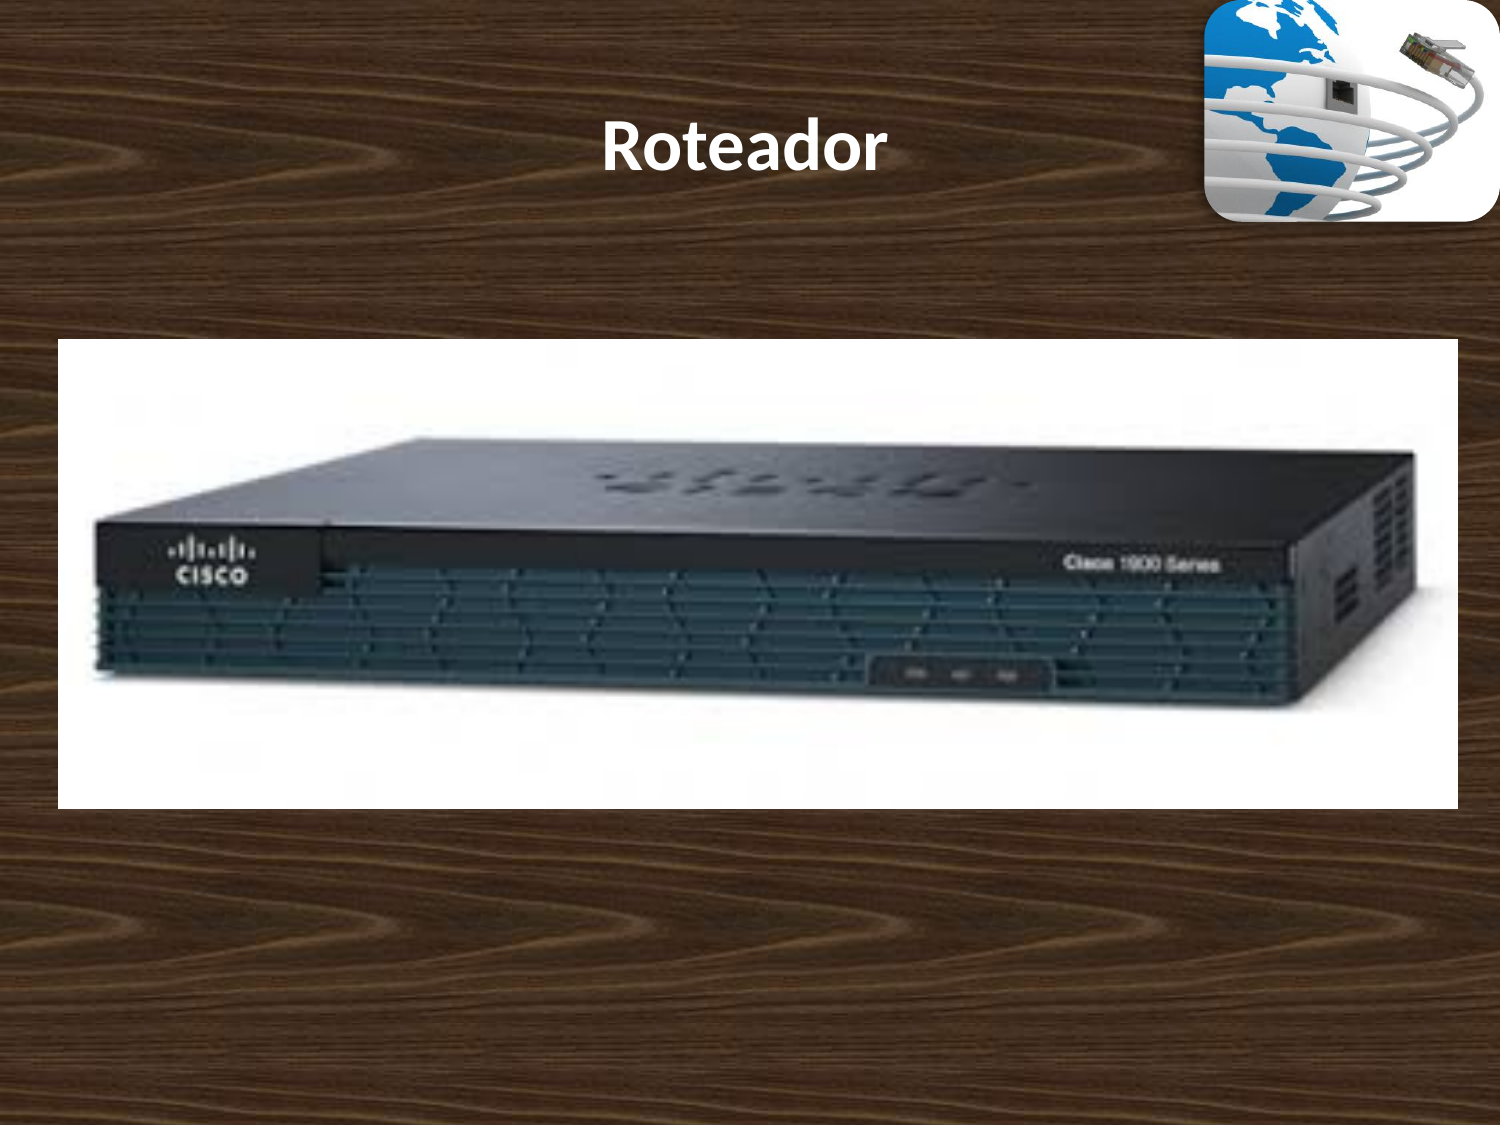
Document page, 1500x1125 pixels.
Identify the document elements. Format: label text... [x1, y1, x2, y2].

picture [0, 0, 1500, 1125]
title Roteador [70, 46, 1241, 235]
